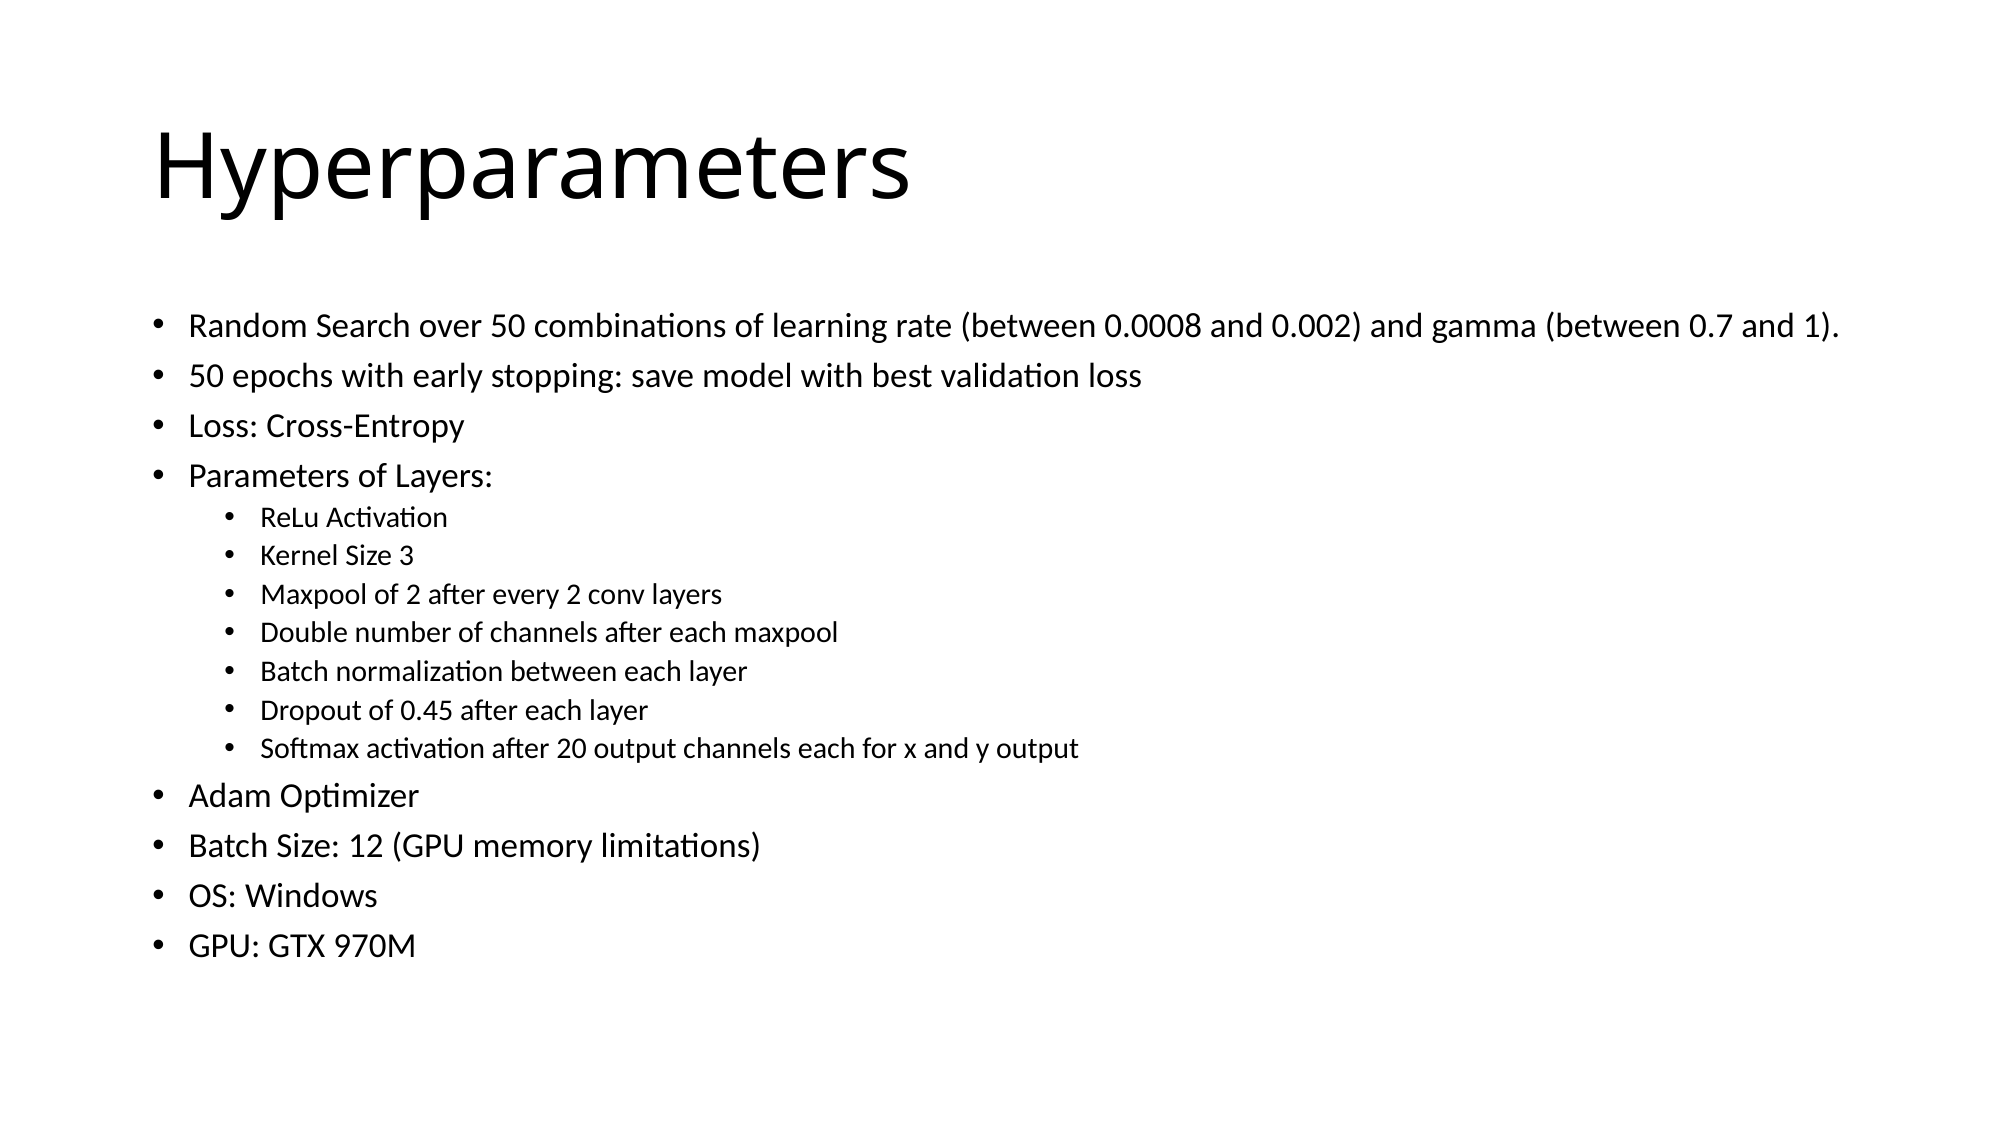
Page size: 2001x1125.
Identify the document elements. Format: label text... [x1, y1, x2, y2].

title Hyperparameters [137, 59, 1863, 278]
list Random Search over 50 combinations of learning rate (between 0.0008 and 0.002) and gamma (between 0.7 and 1). 50 epochs with early stopping: save model with best validation loss Loss: Cross-Entropy Parameters of Layers: ReLu Activation Kernel Size 3 Maxpool of 2 after every 2 conv layers Double number of channels after each maxpool Batch normalization between each layer Dropout of 0.45 after each layer Softmax activation after 20 output channels each for x and y output Adam Optimizer Batch Size: 12 (GPU memory limitations) OS: Windows GPU: GTX 970M [137, 299, 1863, 1014]
